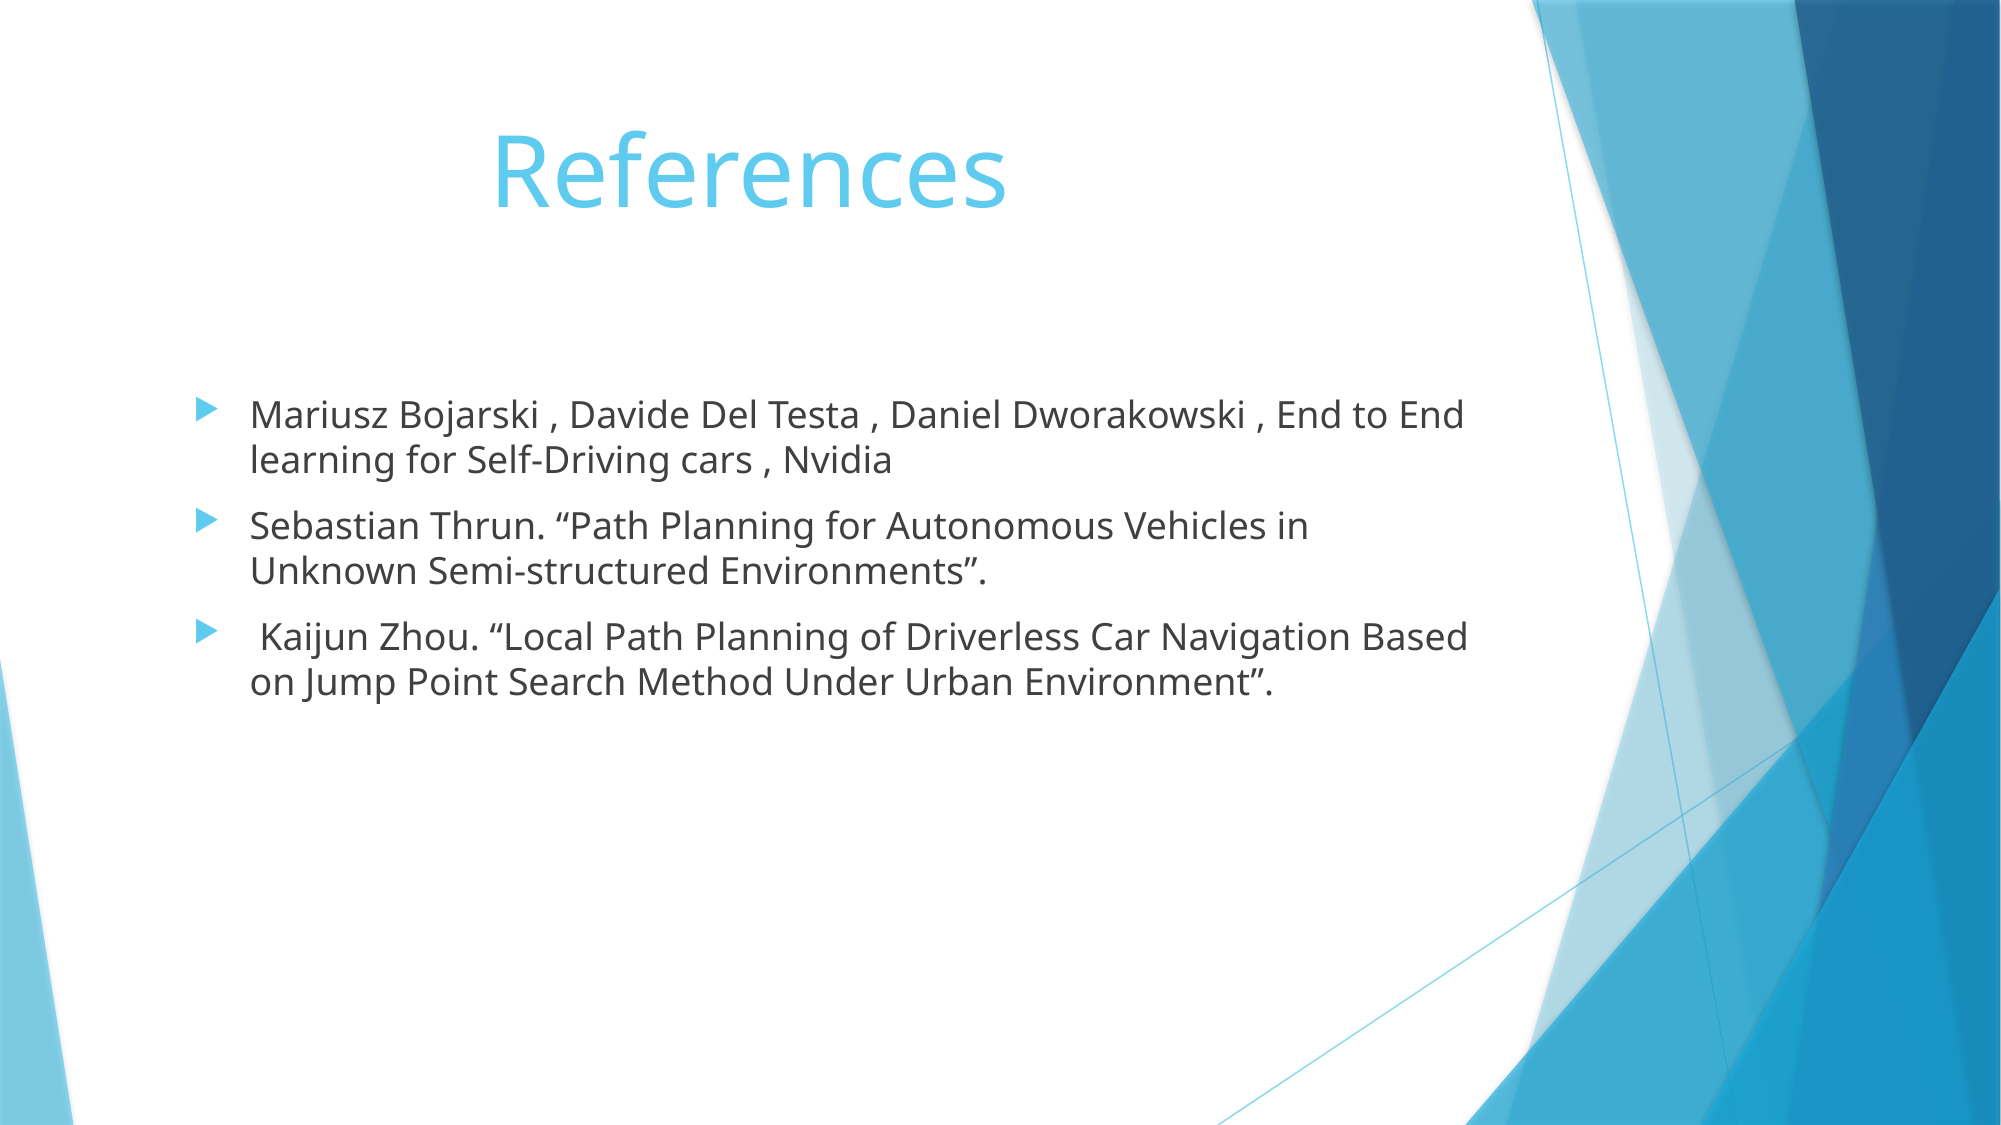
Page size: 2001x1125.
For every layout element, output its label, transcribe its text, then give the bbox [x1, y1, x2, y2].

list Mariusz Bojarski , Davide Del Testa , Daniel Dworakowski , End to End learning for Self-Driving cars , Nvidia Sebastian Thrun. “Path Planning for Autonomous Vehicles in Unknown Semi-structured Environments”. Kaijun Zhou. “Local Path Planning of Driverless Car Navigation Based on Jump Point Search Method Under Urban Environment”. [178, 383, 1494, 1021]
title References [111, 99, 1522, 317]
